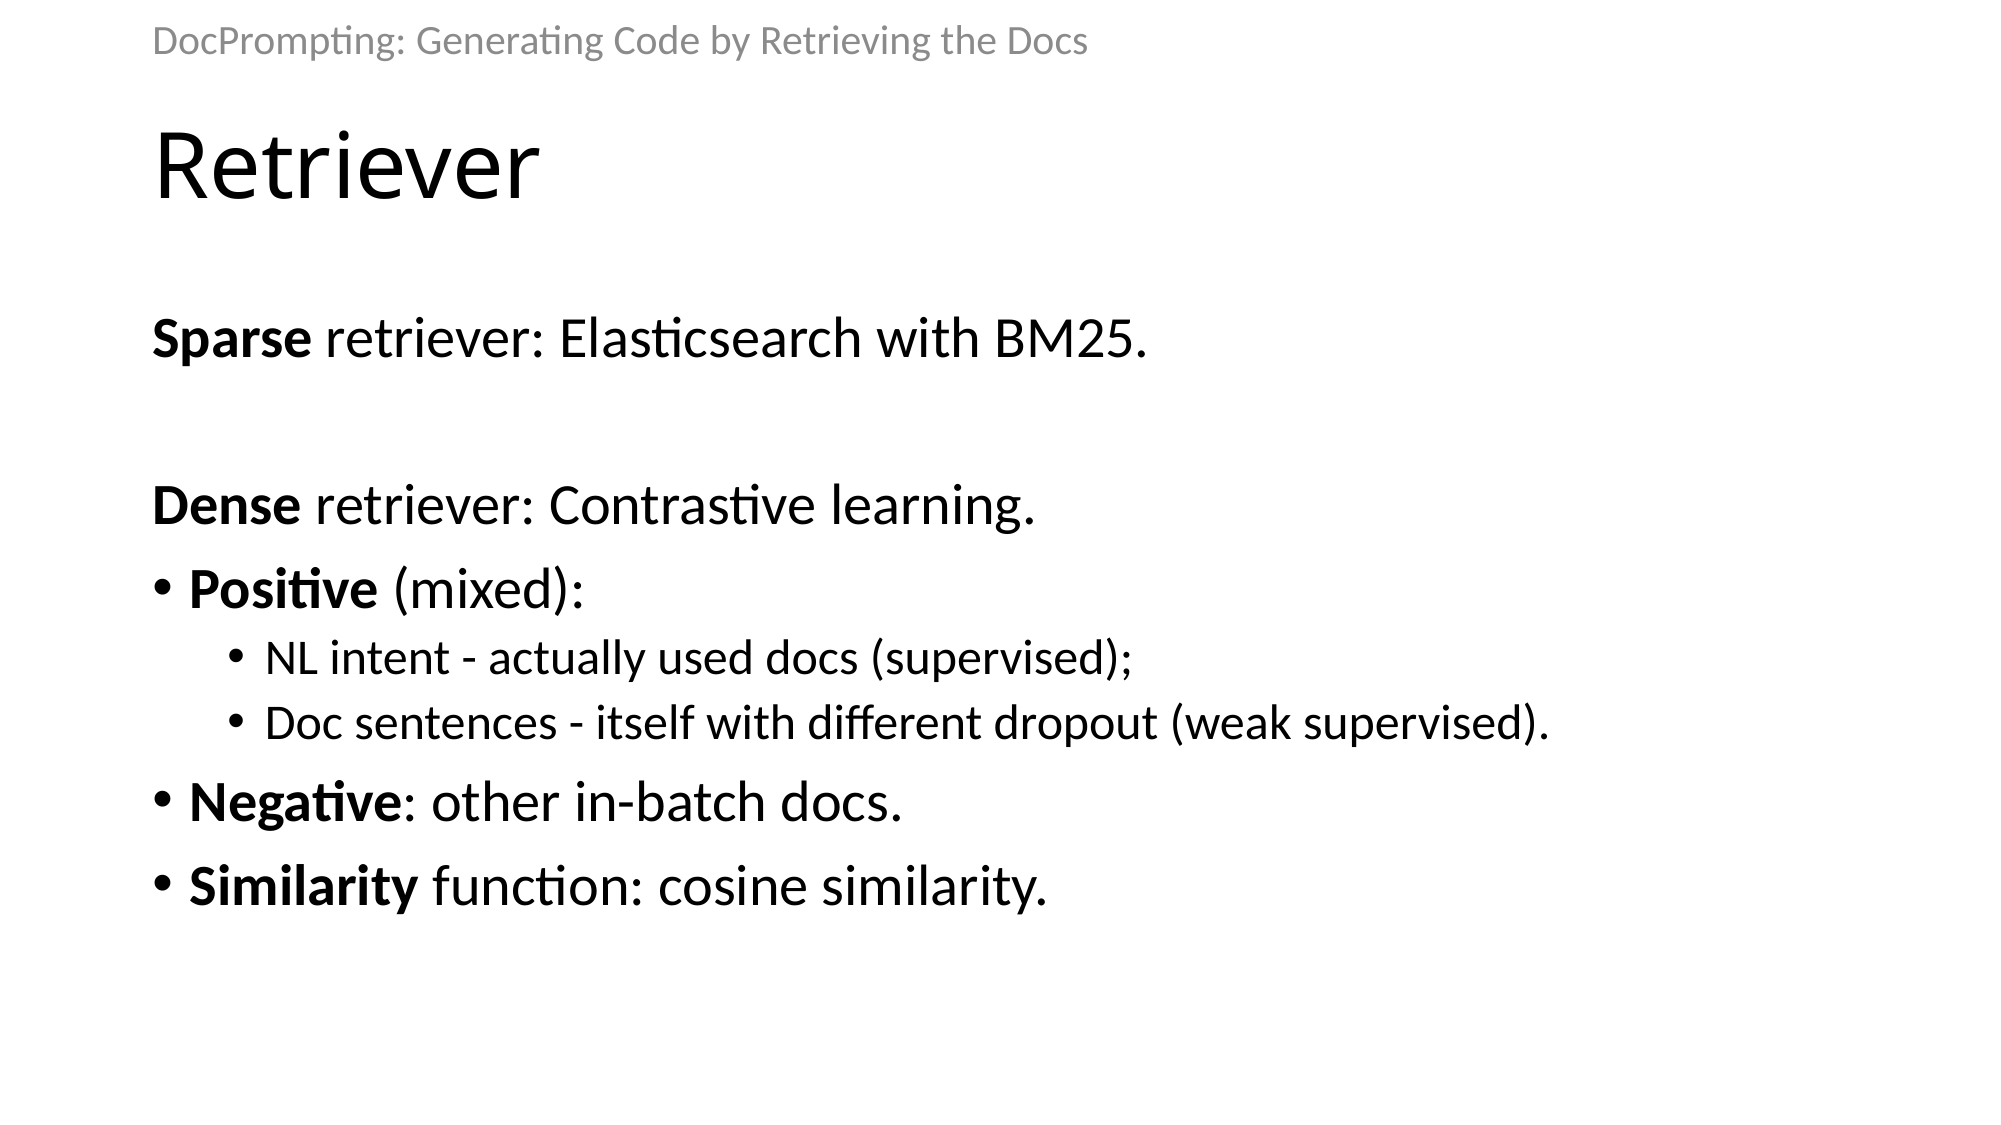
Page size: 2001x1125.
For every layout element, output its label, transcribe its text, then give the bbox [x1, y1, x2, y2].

list Sparse retriever: Elasticsearch with BM25. Dense retriever: Contrastive learning. Positive (mixed): NL intent - actually used docs (supervised); Doc sentences - itself with different dropout (weak supervised). Negative: other in-batch docs. Similarity function: cosine similarity. [137, 299, 1863, 1014]
footer DocPrompting: Generating Code by Retrieving the Docs [137, 7, 1863, 68]
title Retriever [137, 68, 1863, 278]
